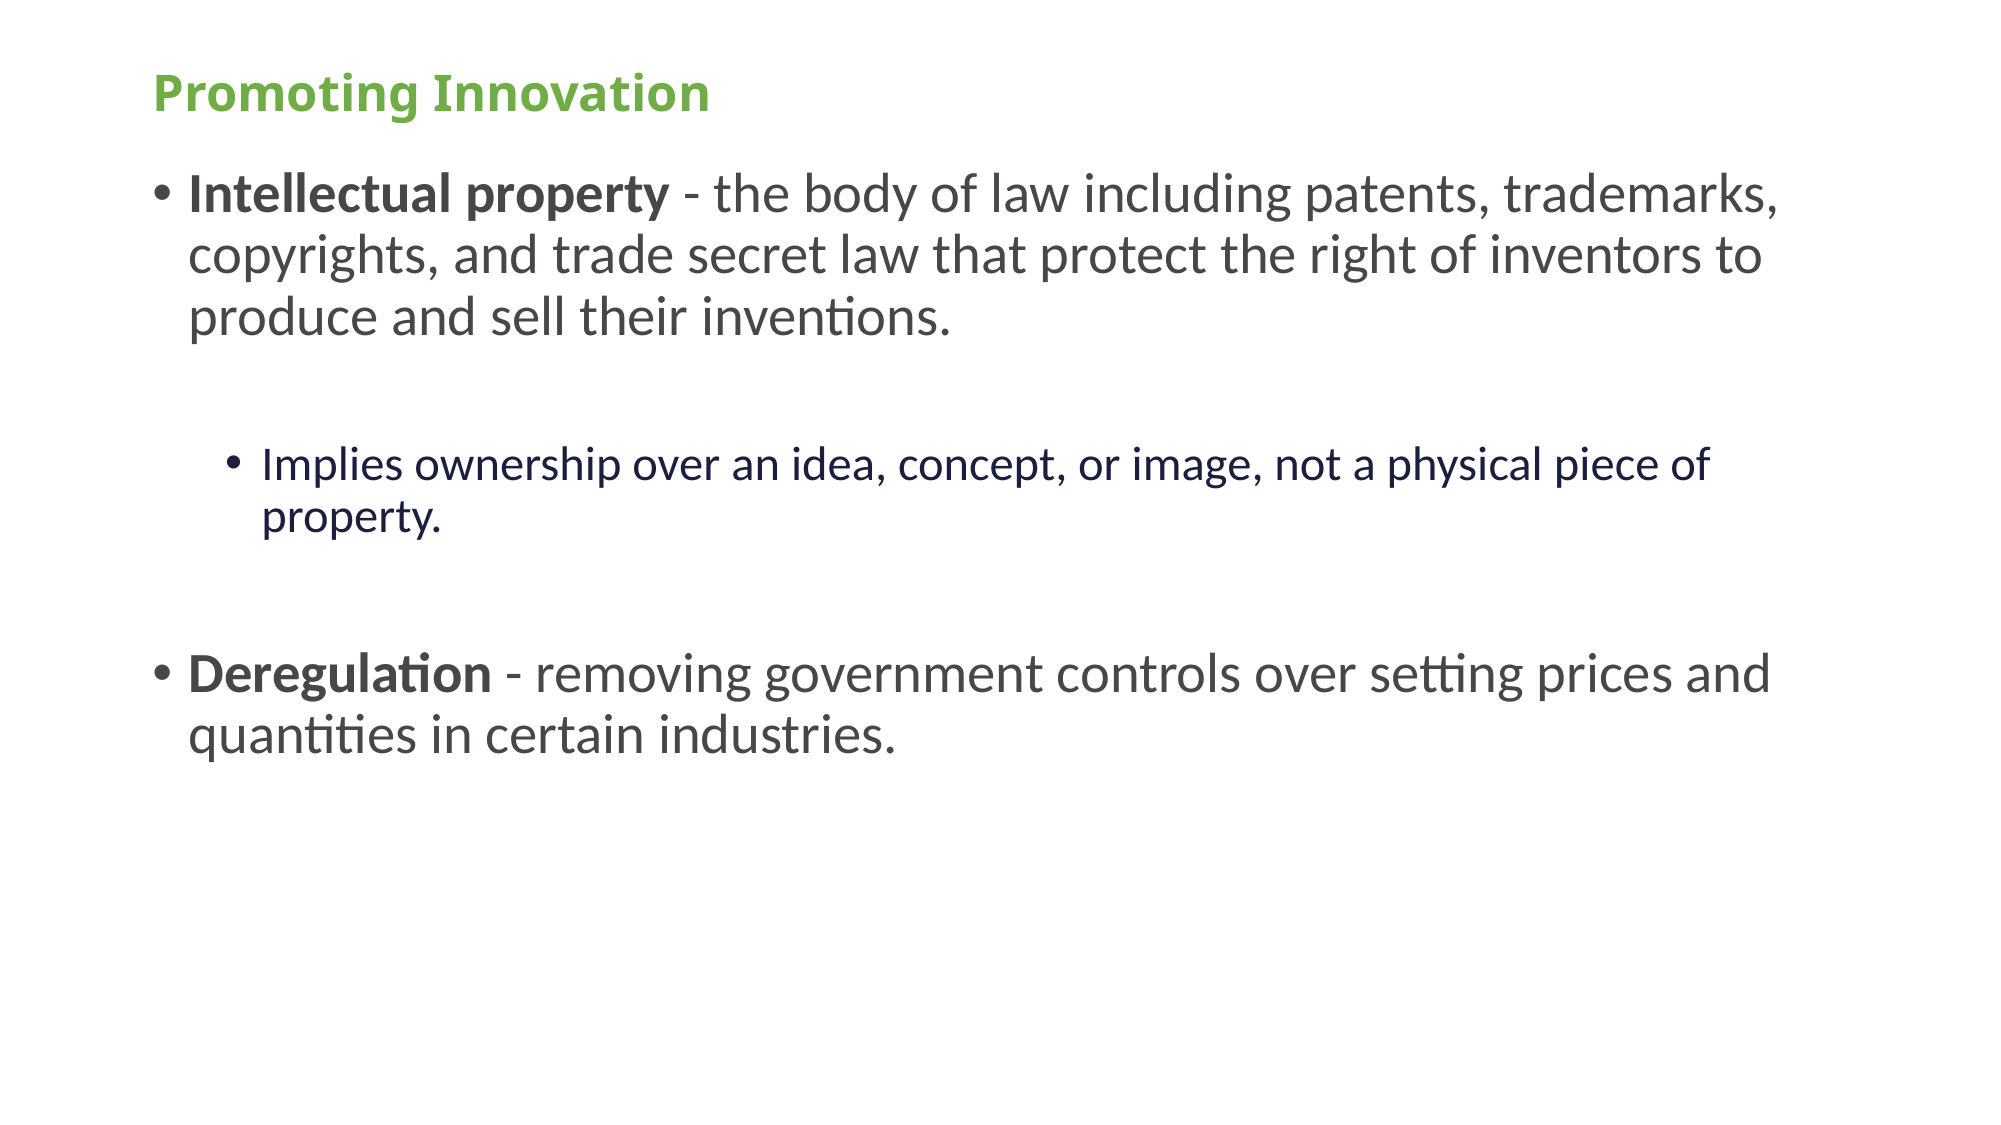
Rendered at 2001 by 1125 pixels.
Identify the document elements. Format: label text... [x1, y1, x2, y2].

title Promoting Innovation [137, 59, 1863, 130]
list Intellectual property - the body of law including patents, trademarks, copyrights, and trade secret law that protect the right of inventors to produce and sell their inventions. Implies ownership over an idea, concept, or image, not a physical piece of property. Deregulation - removing government controls over setting prices and quantities in certain industries. [137, 156, 1863, 780]
